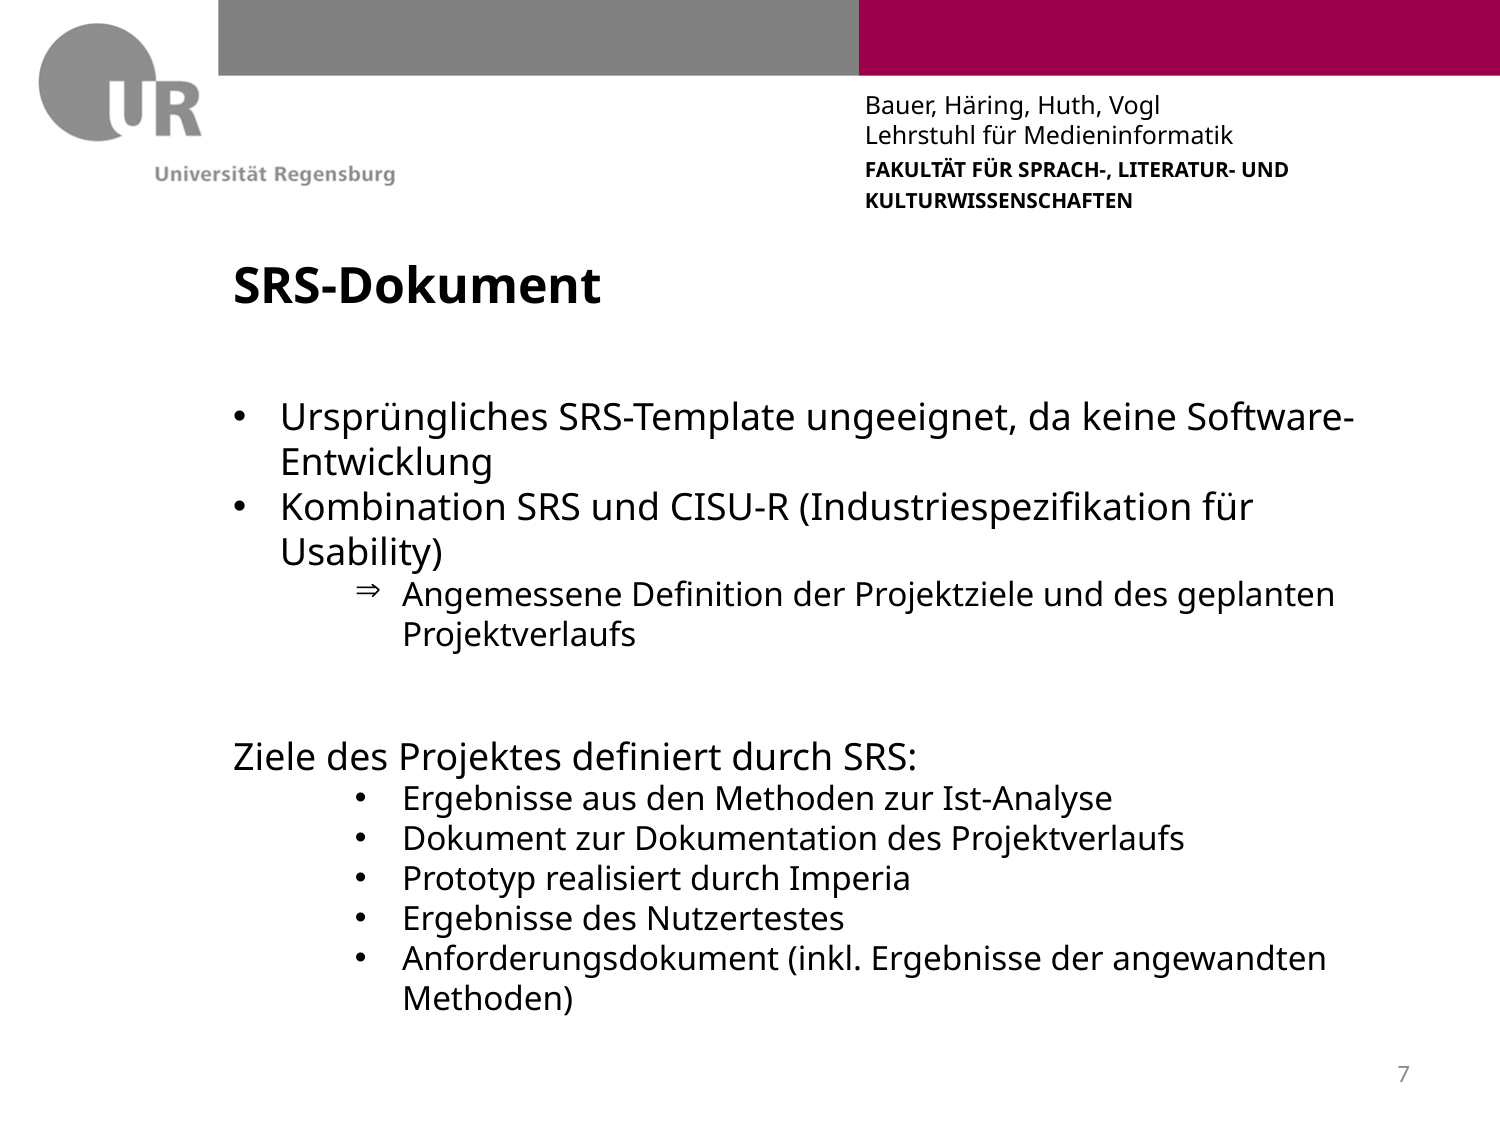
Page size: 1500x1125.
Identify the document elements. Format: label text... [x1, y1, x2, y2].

picture [17, 18, 419, 209]
title SRS-Dokument [218, 246, 1398, 361]
slide_number 7 [1074, 1042, 1425, 1103]
list Ursprüngliches SRS-Template ungeeignet, da keine Software-Entwicklung Kombination SRS und CISU-R (Industriespezifikation für Usability) Angemessene Definition der Projektziele und des geplanten Projektverlaufs Ziele des Projektes definiert durch SRS: Ergebnisse aus den Methoden zur Ist-Analyse Dokument zur Dokumentation des Projektverlaufs Prototyp realisiert durch Imperia Ergebnisse des Nutzertestes Anforderungsdokument (inkl. Ergebnisse der angewandten Methoden) [218, 385, 1400, 1035]
